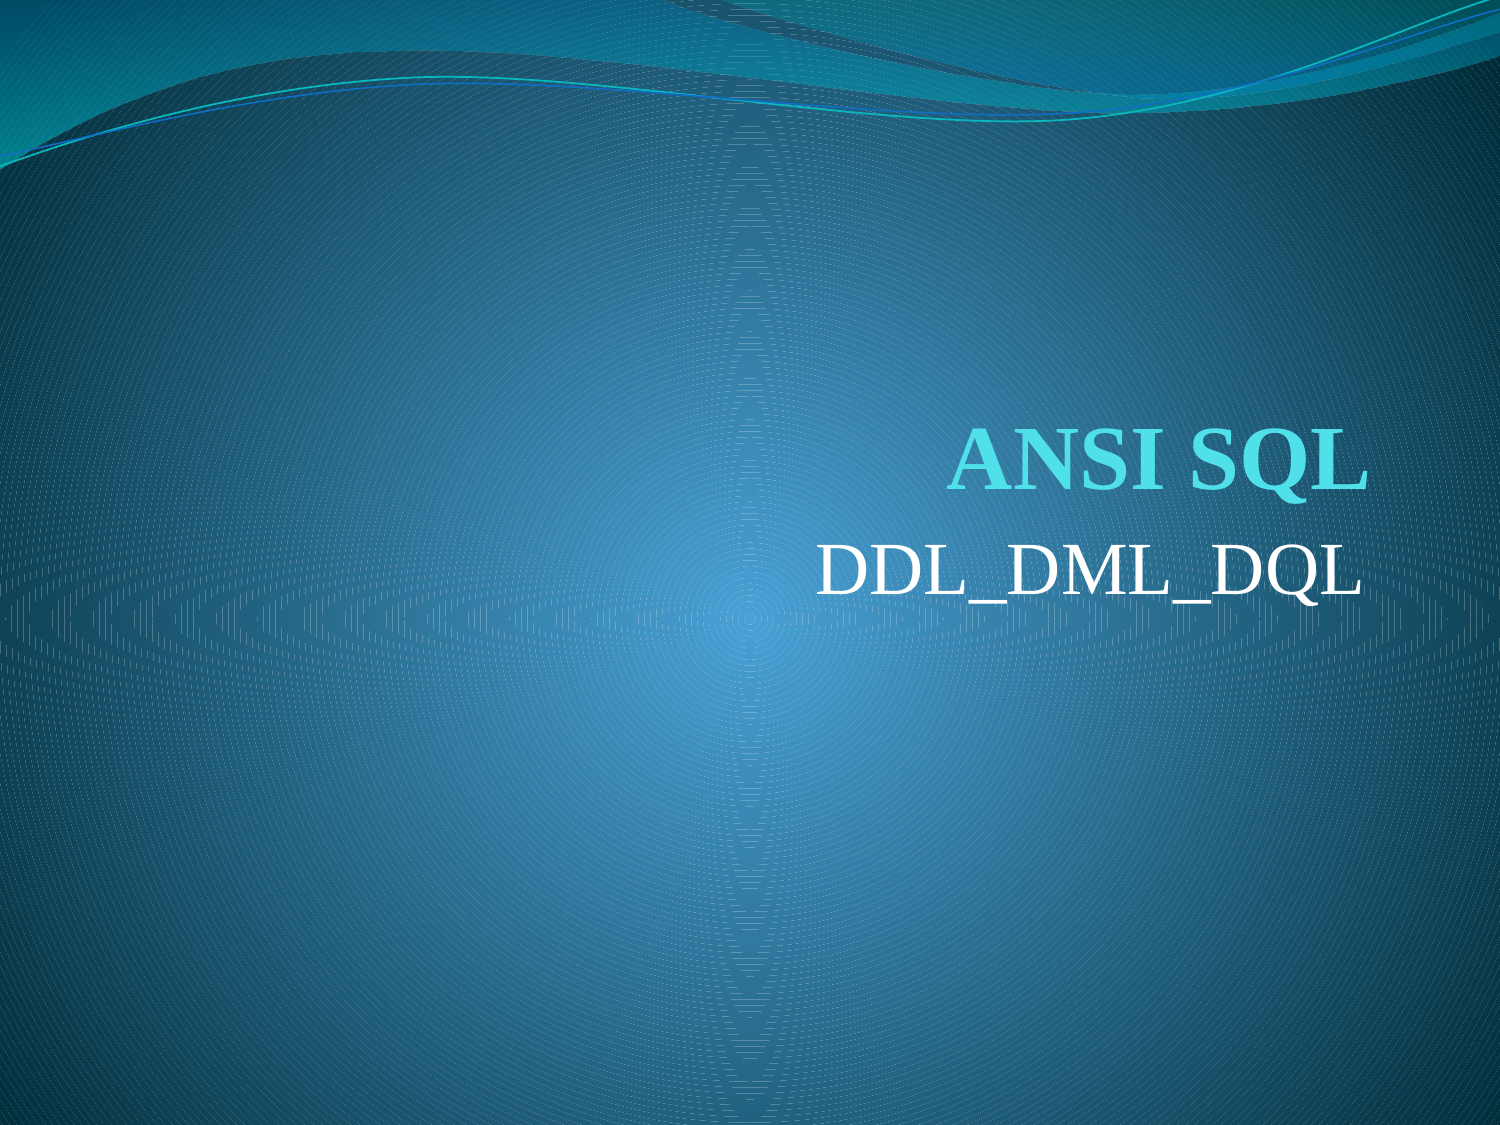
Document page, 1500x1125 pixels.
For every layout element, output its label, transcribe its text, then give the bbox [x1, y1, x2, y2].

subtitle DDL_DML_DQL [87, 512, 1376, 800]
title ANSI SQL [87, 207, 1376, 508]
